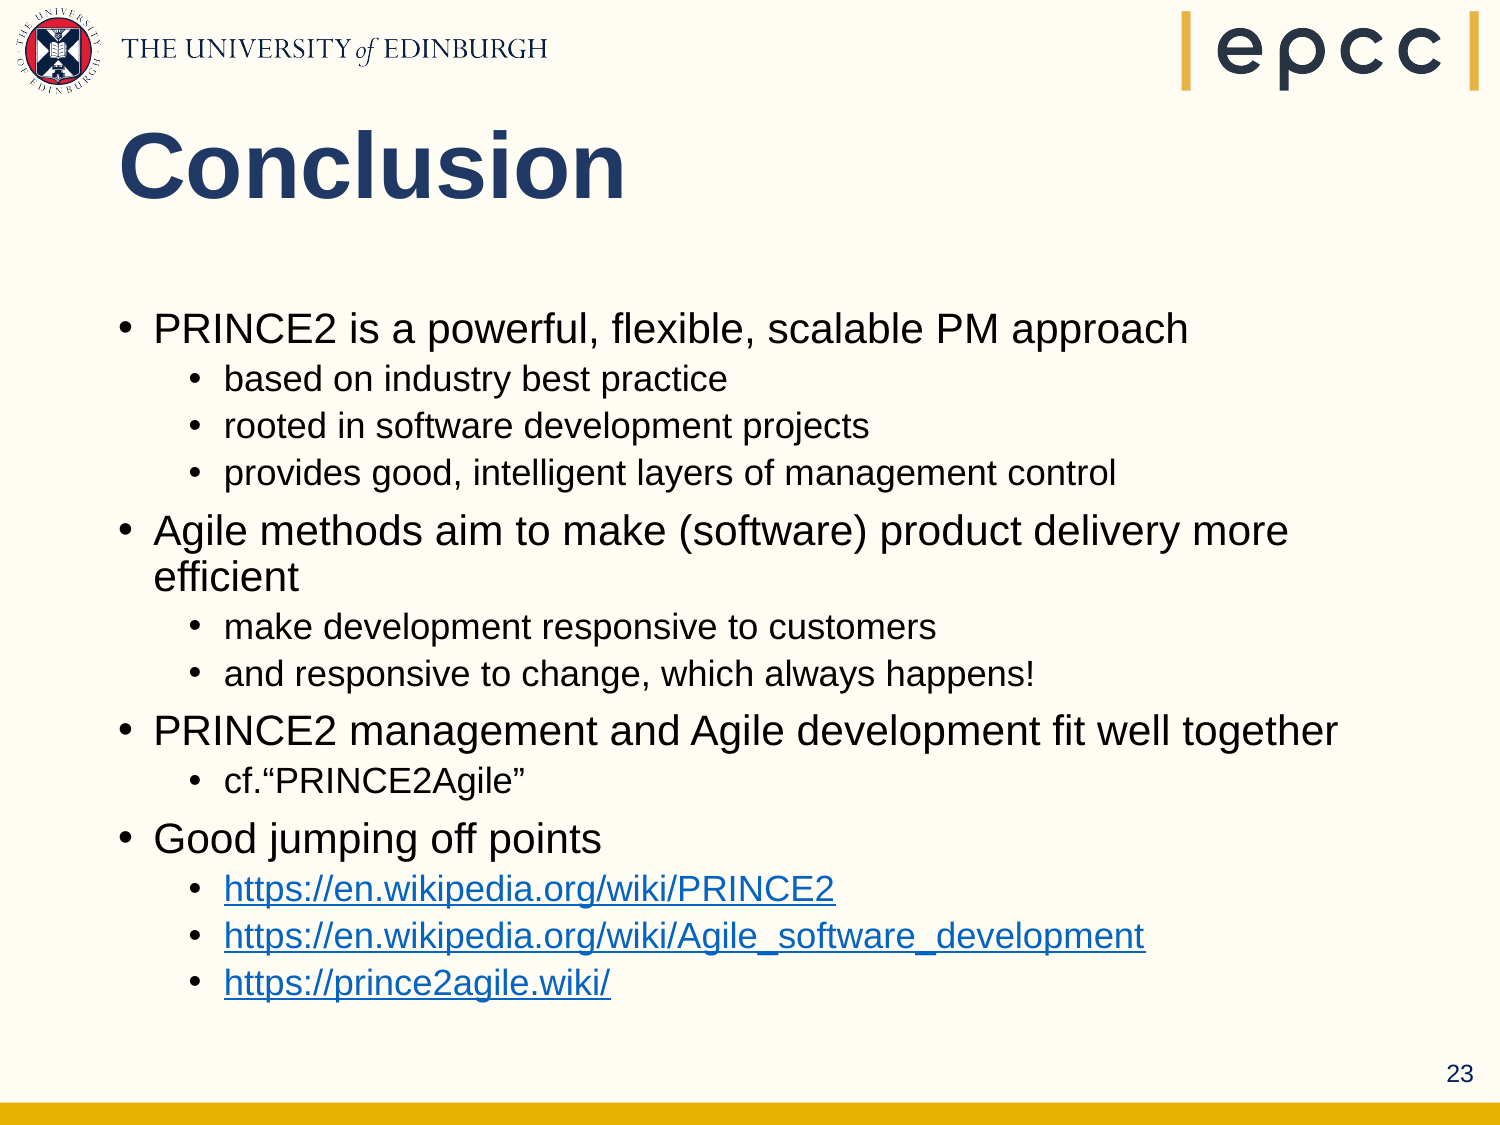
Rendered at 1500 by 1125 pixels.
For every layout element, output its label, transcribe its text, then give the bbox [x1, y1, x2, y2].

list PRINCE2 is a powerful, flexible, scalable PM approach based on industry best practice rooted in software development projects provides good, intelligent layers of management control Agile methods aim to make (software) product delivery more efficient make development responsive to customers and responsive to change, which always happens! PRINCE2 management and Agile development fit well together cf.“PRINCE2Agile” Good jumping off points https://en.wikipedia.org/wiki/PRINCE2 https://en.wikipedia.org/wiki/Agile_software_development https://prince2agile.wiki/ [103, 299, 1397, 1014]
slide_number 23 [1420, 1042, 1490, 1103]
picture [1179, 8, 1484, 94]
title Conclusion [103, 59, 1397, 278]
picture [16, 8, 547, 94]
